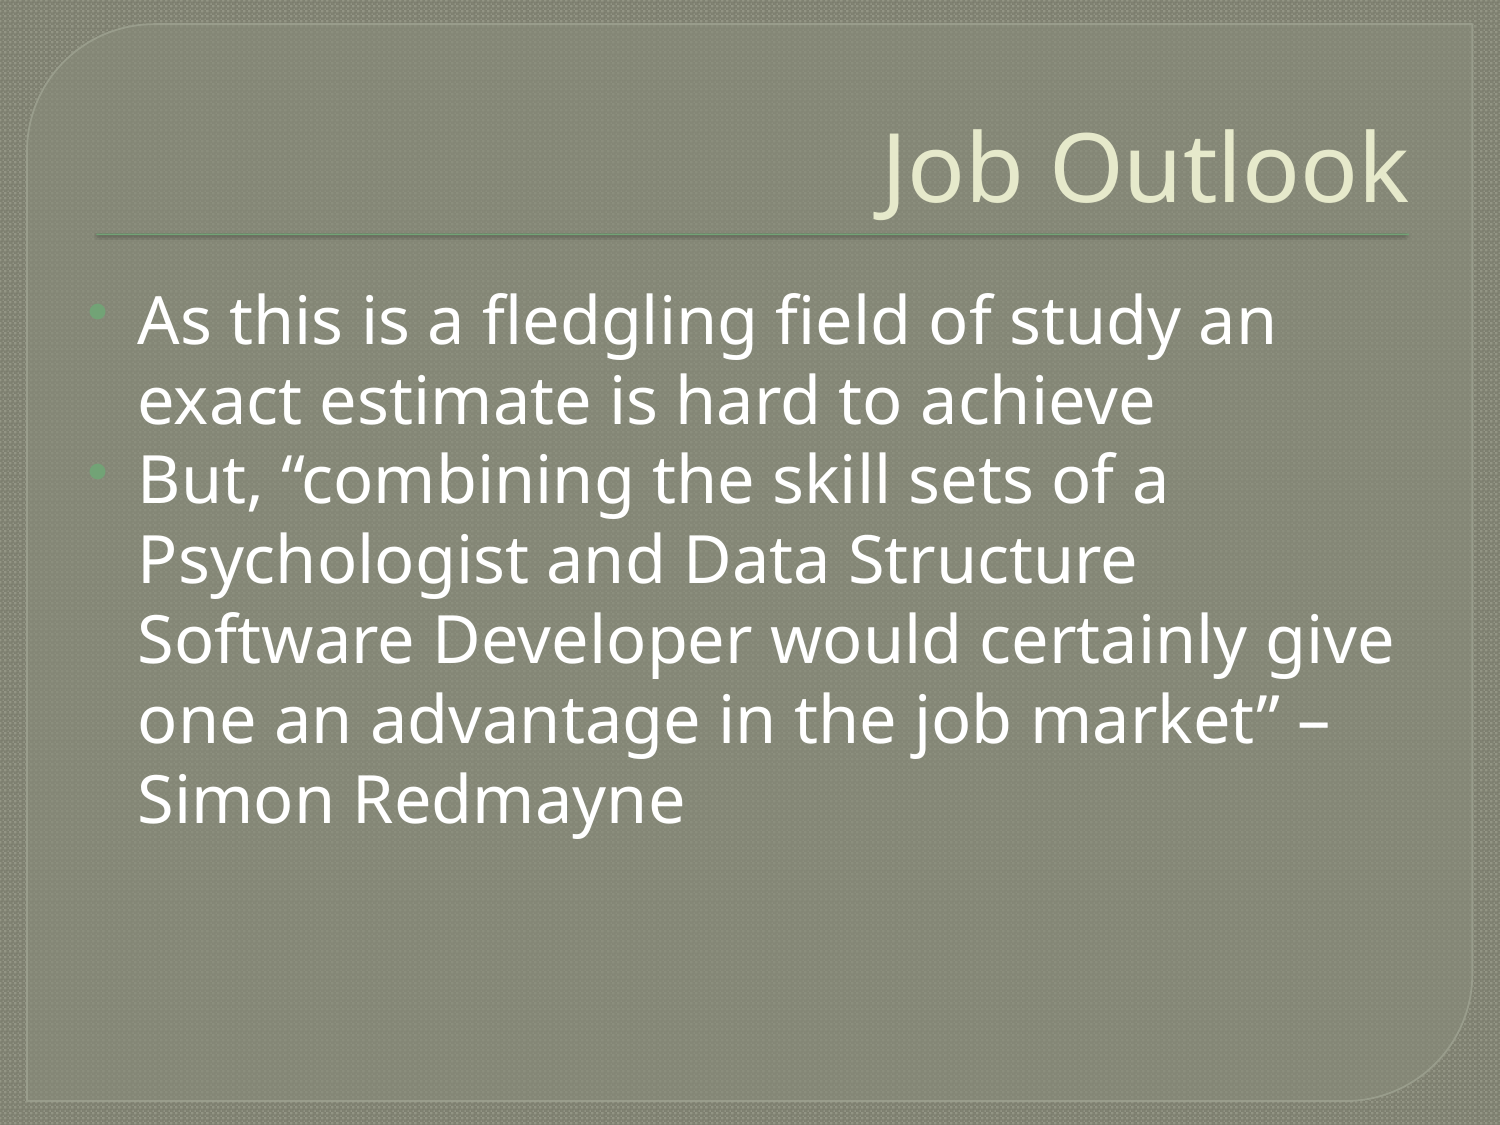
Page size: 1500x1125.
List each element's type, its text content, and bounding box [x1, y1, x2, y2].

list As this is a fledgling field of study an exact estimate is hard to achieve But, “combining the skill sets of a Psychologist and Data Structure Software Developer would certainly give one an advantage in the job market” – Simon Redmayne [75, 270, 1425, 1013]
title Job Outlook [75, 41, 1425, 230]
